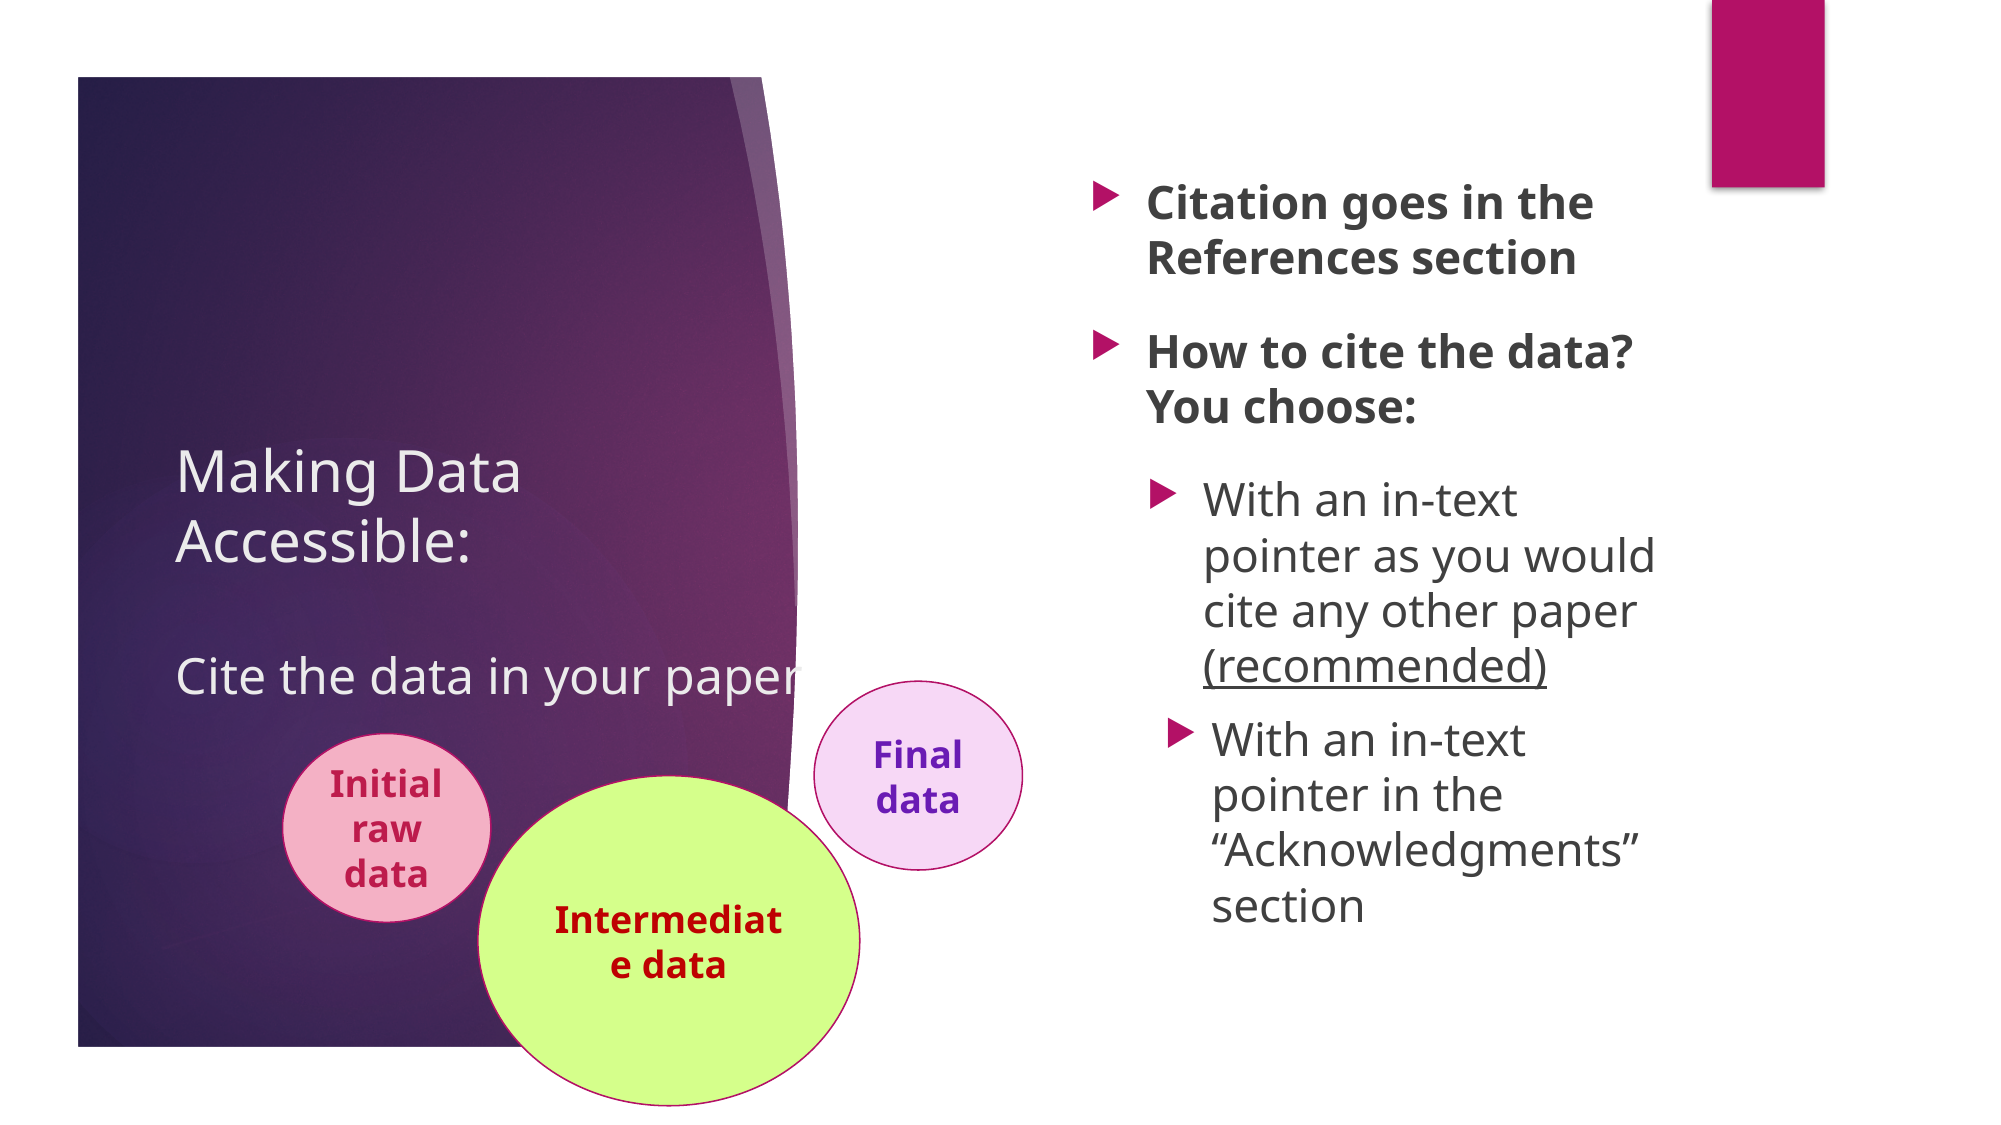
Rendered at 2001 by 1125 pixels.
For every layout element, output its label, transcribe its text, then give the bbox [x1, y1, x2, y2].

text_box Final data [813, 680, 1024, 871]
text_box Intermediate data [477, 774, 861, 1107]
text_box Initial raw data [281, 732, 492, 924]
list Citation goes in the References section How to cite the data? You choose: With an in-text pointer as you would cite any other paper (recommended) With an in-text pointer in the “Acknowledgments” section [1074, 166, 1675, 941]
title Making Data Accessible: Cite the data in your paper [160, 70, 828, 712]
